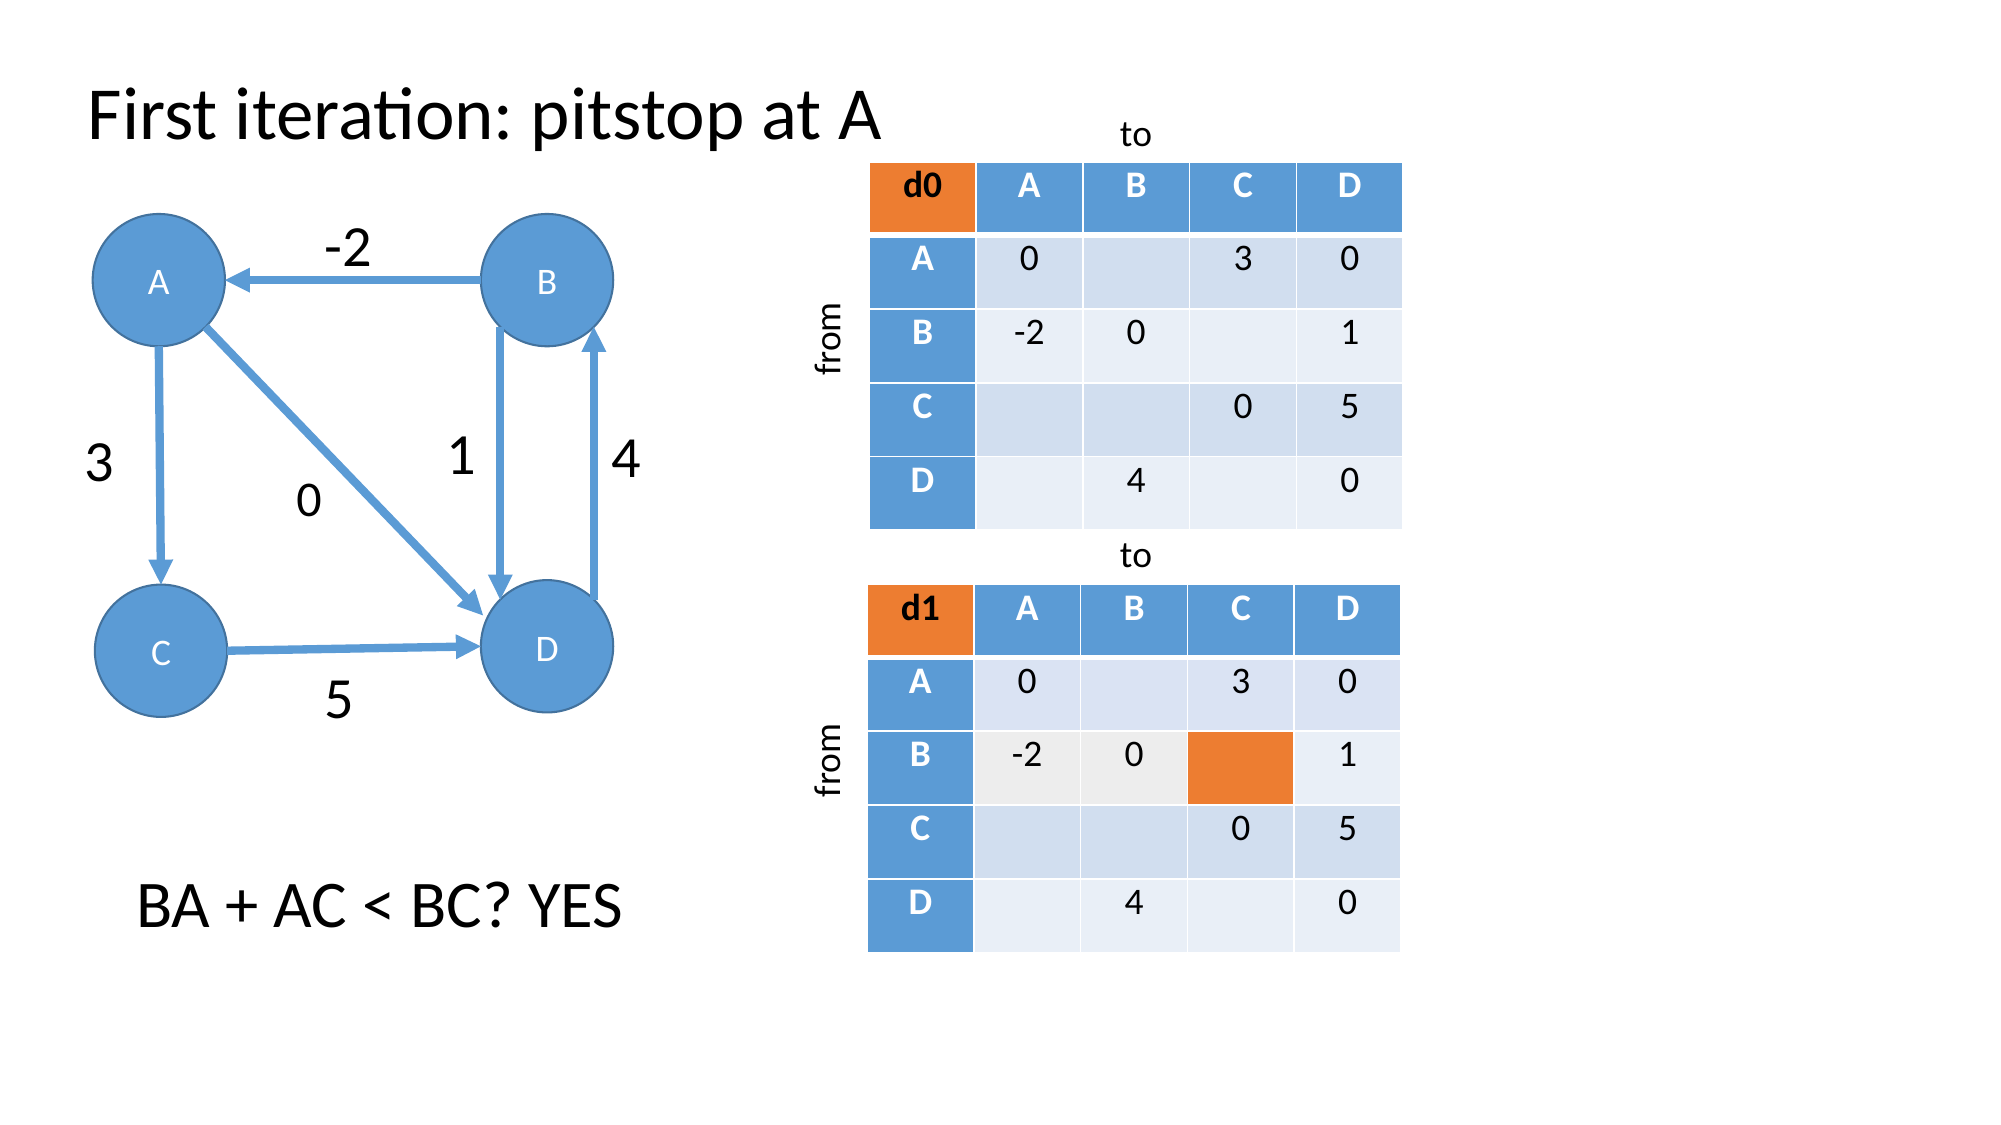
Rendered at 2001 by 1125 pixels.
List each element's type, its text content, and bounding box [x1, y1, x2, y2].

text_box B [479, 212, 615, 348]
text_box to [1105, 522, 1167, 583]
text_box -2 [309, 281, 387, 286]
text_box D [479, 579, 615, 714]
text_box 1 [484, 408, 492, 494]
text_box -2 [309, 200, 387, 280]
text_box 4 [596, 411, 656, 497]
text_box 3 [69, 415, 129, 501]
text_box to [1105, 101, 1167, 162]
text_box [205, 326, 484, 616]
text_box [227, 646, 481, 651]
text_box C [93, 583, 229, 718]
text_box A [91, 212, 226, 348]
text_box from [795, 708, 856, 812]
text_box from [795, 287, 856, 391]
text_box BA + AC < BC? YES [121, 853, 639, 949]
text_box First iteration: pitstop at A [73, 57, 898, 162]
text_box 5 [309, 652, 369, 738]
